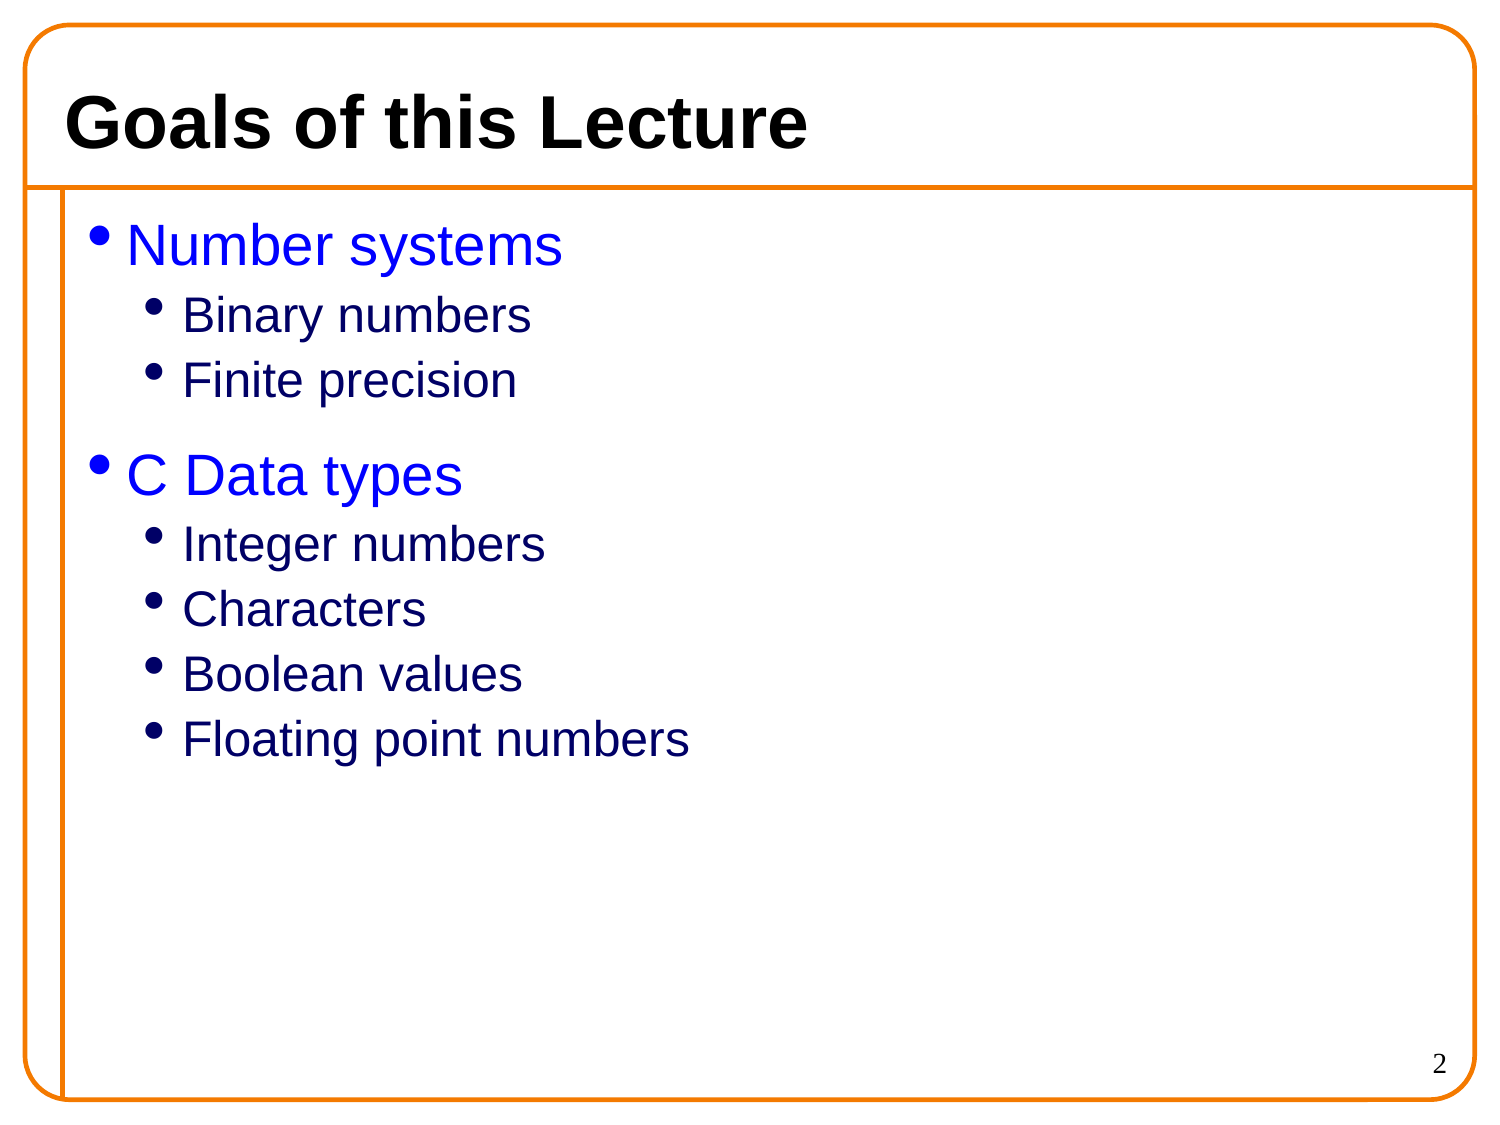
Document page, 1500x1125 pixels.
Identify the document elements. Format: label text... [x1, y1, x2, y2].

text_box Number systems Binary numbers Finite precision C Data types Integer numbers Characters Boolean values Floating point numbers [74, 200, 1463, 1100]
text_box Goals of this Lecture [49, 62, 1450, 175]
